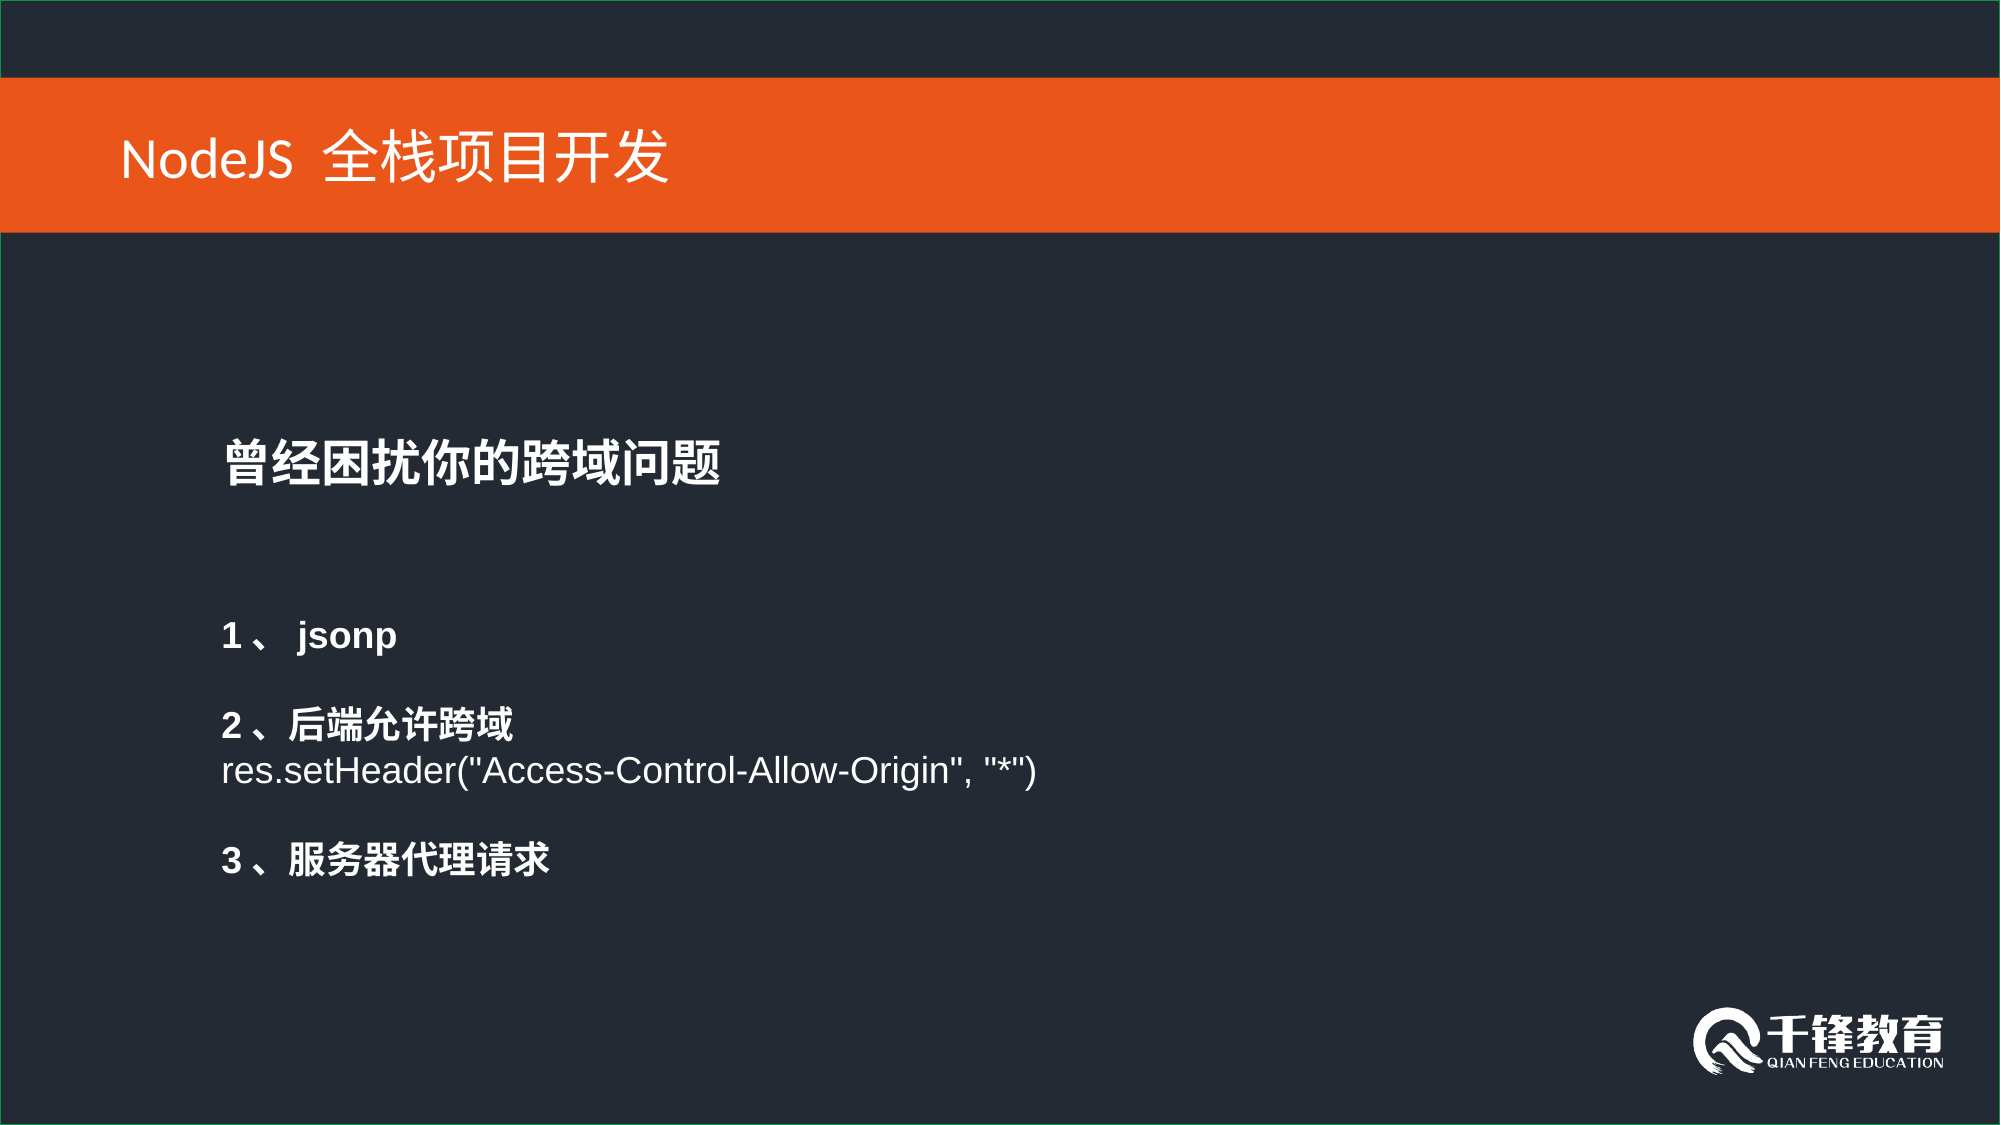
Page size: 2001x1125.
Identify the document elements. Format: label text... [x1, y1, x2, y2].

text_box [0, 234, 2000, 1125]
text_box [0, 77, 2000, 234]
picture [1691, 1002, 1948, 1080]
text_box [0, 0, 2000, 77]
text_box NodeJS 全栈项目开发 [106, 112, 844, 198]
text_box 曾经困扰你的跨域问题 1、jsonp 2、后端允许跨域 res.setHeader("Access-Control-Allow-Origin", "*") 3、服务器代理请求 [206, 423, 1566, 889]
